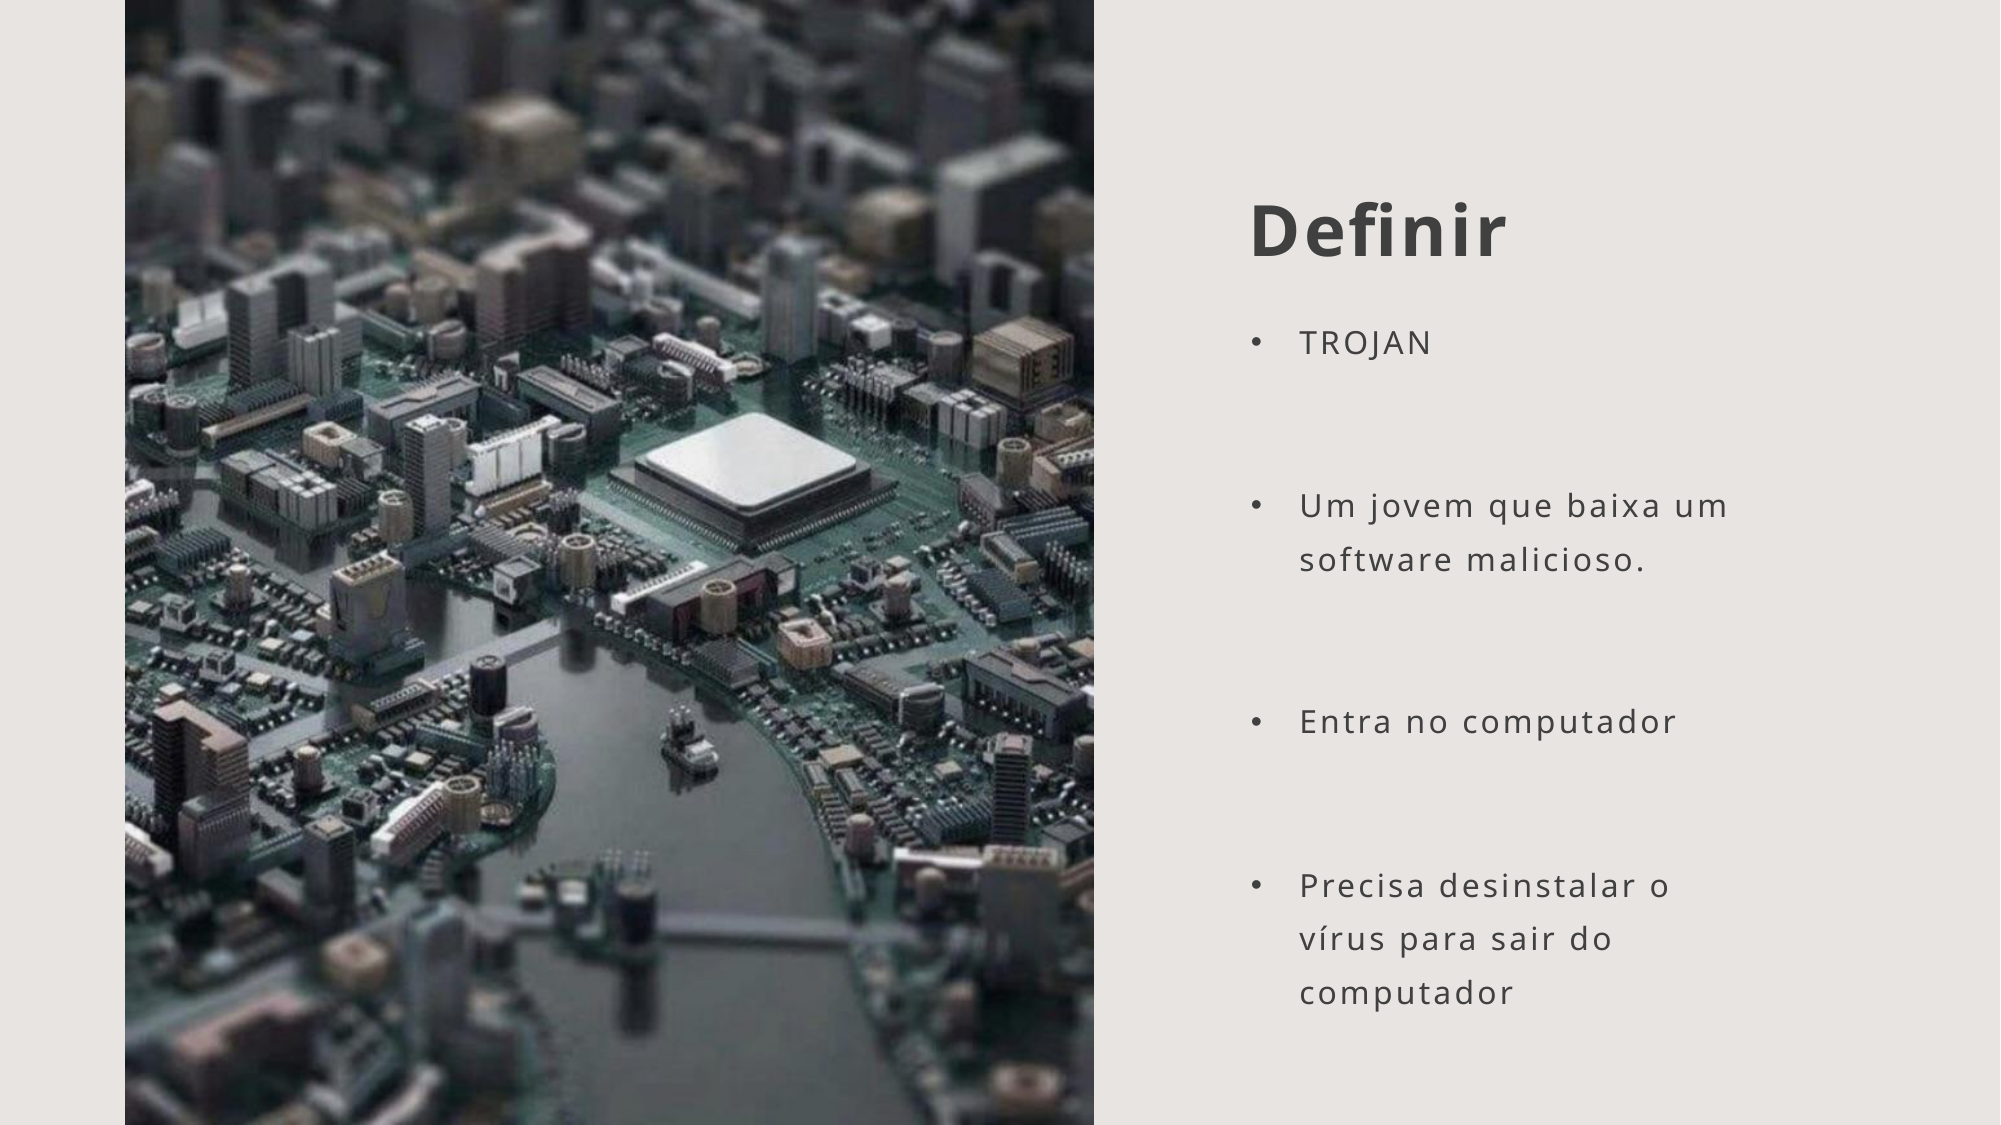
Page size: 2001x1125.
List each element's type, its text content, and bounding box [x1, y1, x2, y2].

title Definir [1230, 56, 1761, 286]
list TROJAN Um jovem que baixa um software malicioso. Entra no computador Precisa desinstalar o vírus para sair do computador [1232, 289, 1763, 1029]
picture [125, 0, 1094, 1125]
